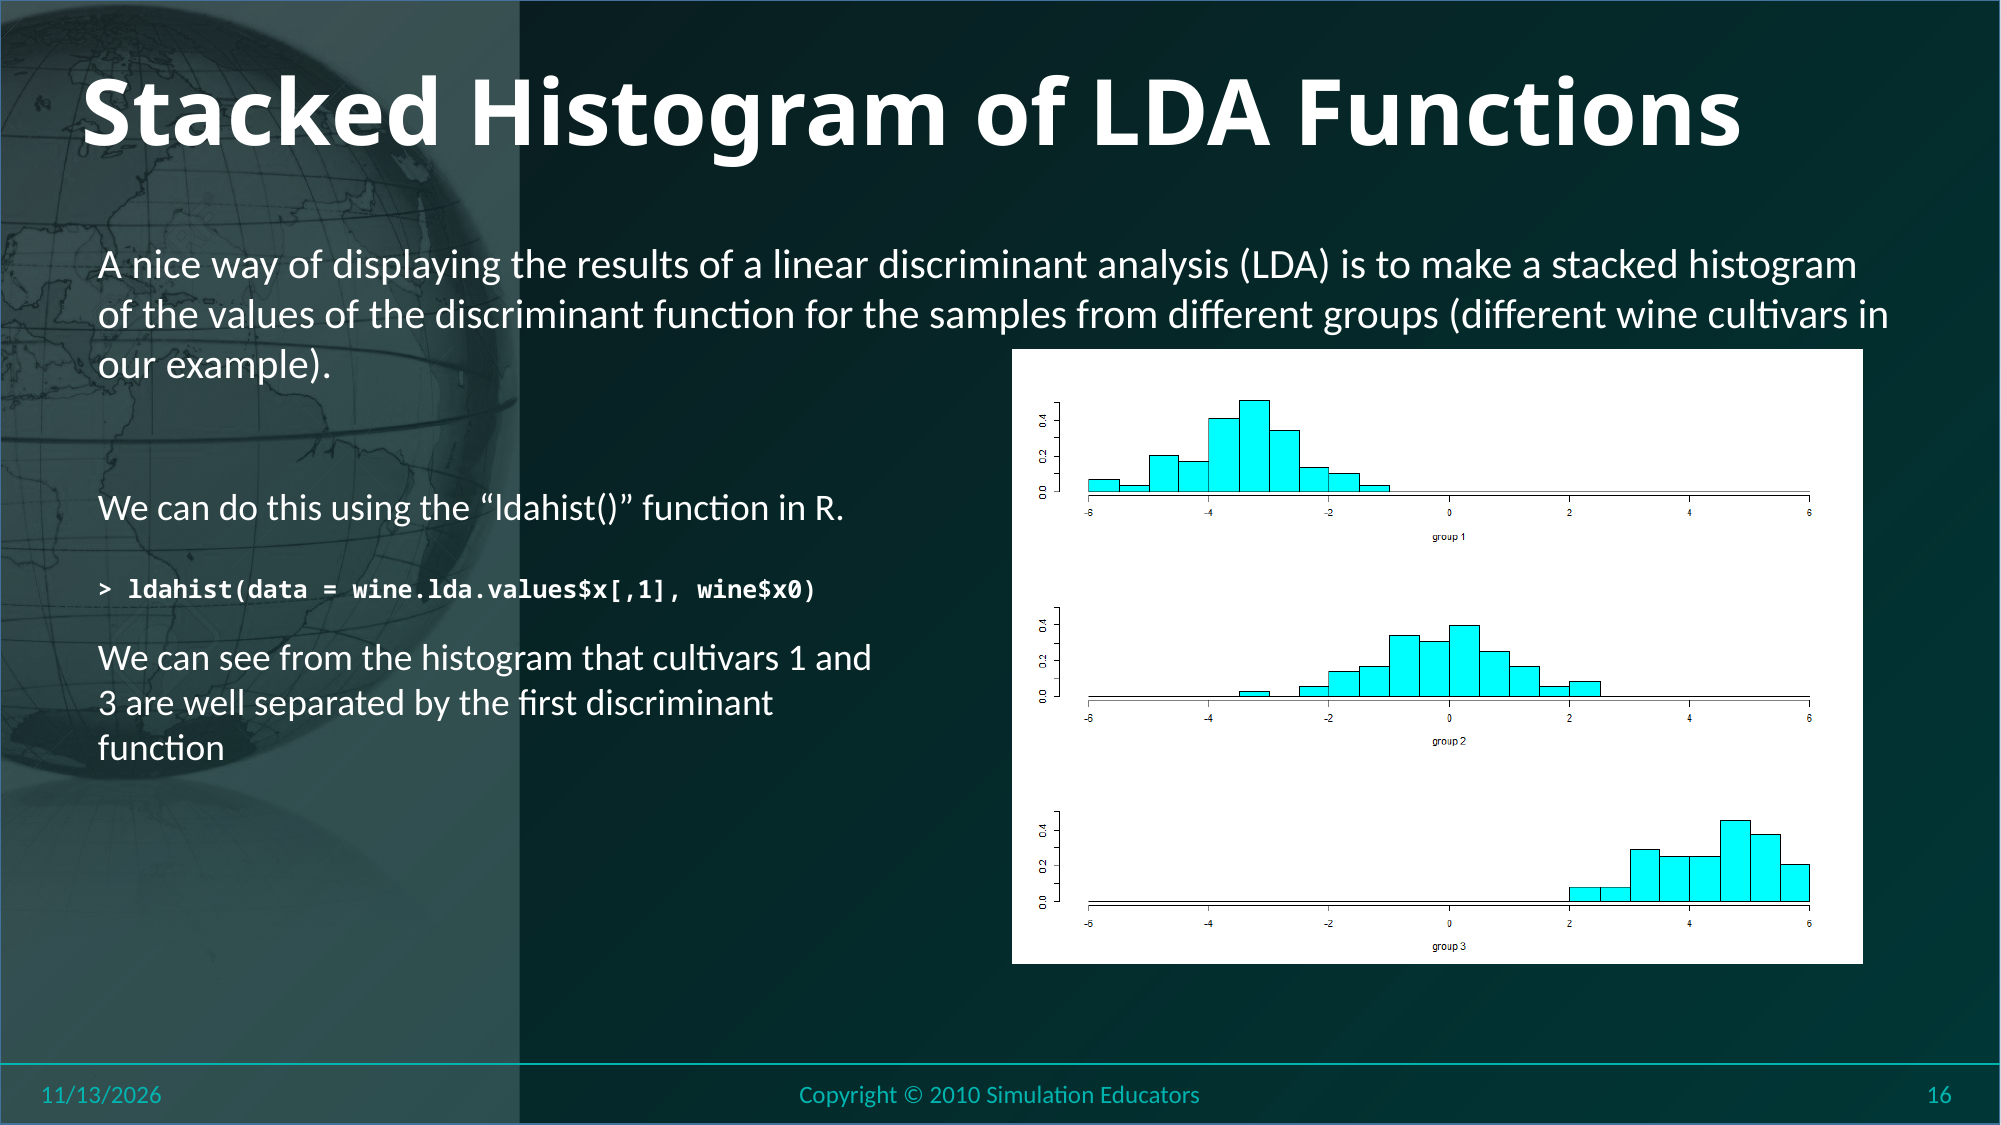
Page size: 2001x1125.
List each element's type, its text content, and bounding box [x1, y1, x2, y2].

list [1012, 349, 1863, 964]
slide_number 16 [1517, 1064, 1968, 1124]
title Stacked Histogram of LDA Functions [66, 15, 1936, 218]
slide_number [25, 1064, 476, 1124]
footer Copyright © 2010 Simulation Educators [662, 1064, 1338, 1124]
text_box A nice way of displaying the results of a linear discriminant analysis (LDA) is to make a stacked histogram of the values of the discriminant function for the samples from different groups (different wine cultivars in our example). [83, 229, 1917, 395]
text_box We can do this using the “ldahist()” function in R. > ldahist(data = wine.lda.values$x[,1], wine$x0) We can see from the histogram that cultivars 1 and 3 are well separated by the first discriminant function [83, 475, 894, 821]
